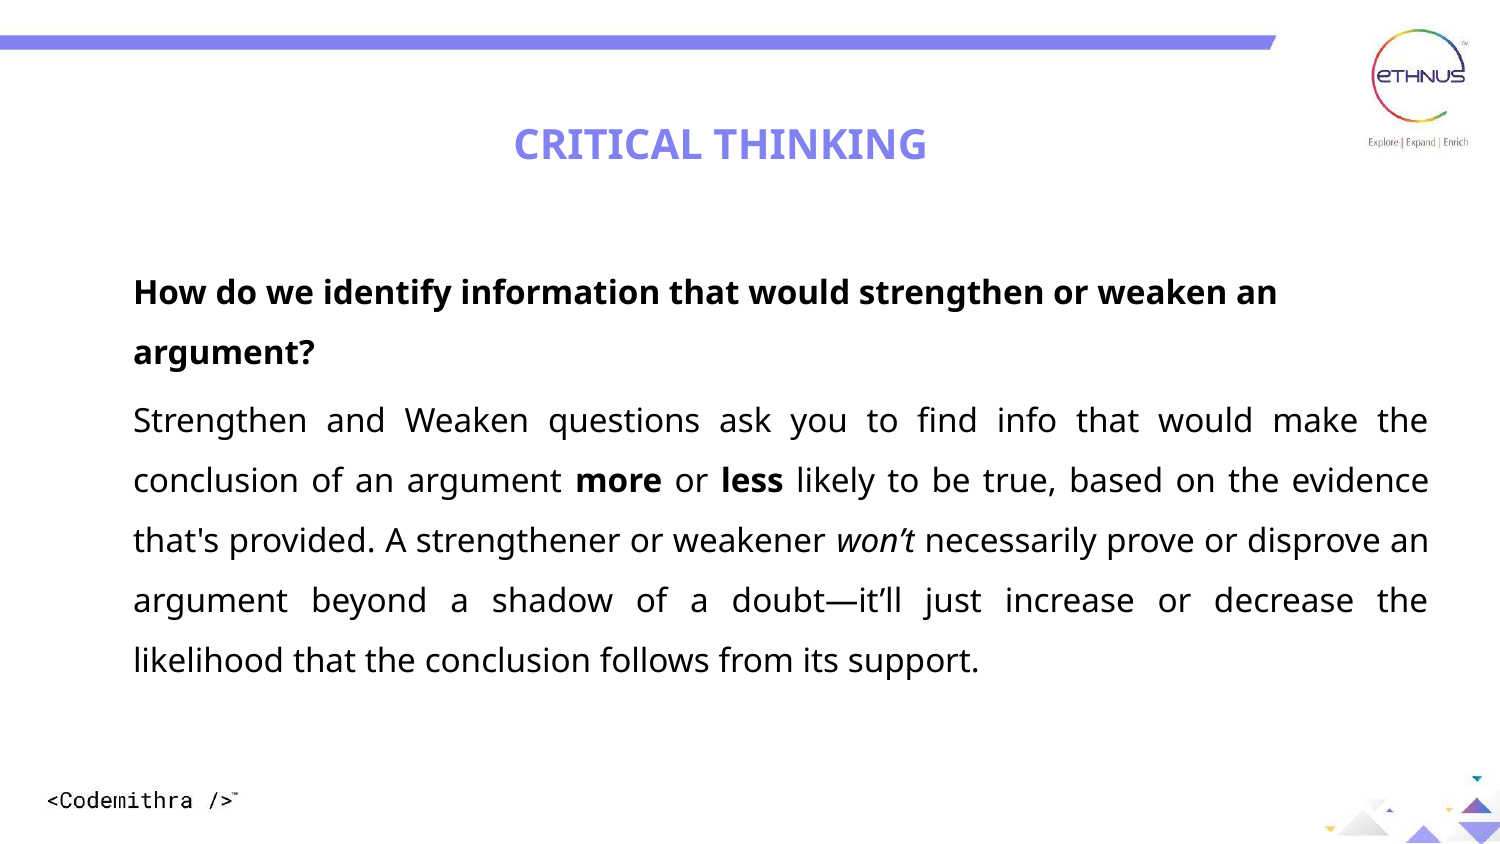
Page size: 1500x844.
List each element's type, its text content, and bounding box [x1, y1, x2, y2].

list How do we identify information that would strengthen or weaken an argument? Strengthen and Weaken questions ask you to find info that would make the conclusion of an argument more or less likely to be true, based on the evidence that's provided. A strengthener or weakener won’t necessarily prove or disprove an argument beyond a shadow of a doubt—it’ll just increase or decrease the likelihood that the conclusion follows from its support. [118, 236, 1446, 844]
picture [0, 1, 1500, 844]
text_box CRITICAL THINKING [347, 103, 1038, 184]
